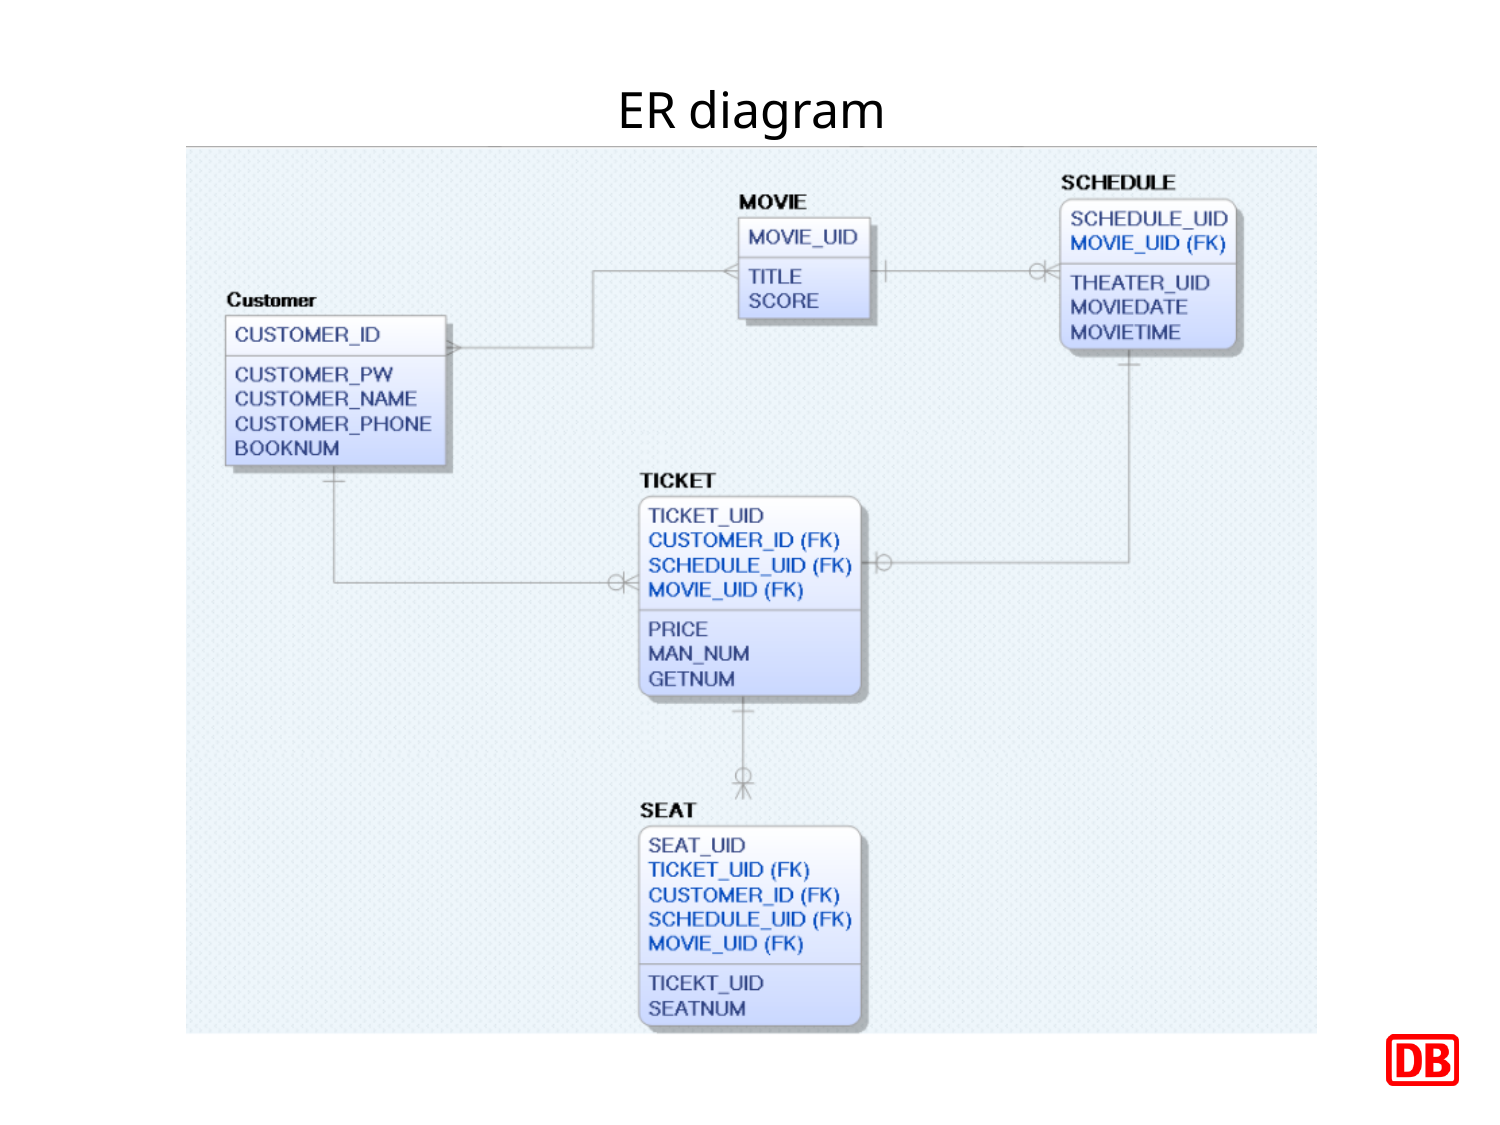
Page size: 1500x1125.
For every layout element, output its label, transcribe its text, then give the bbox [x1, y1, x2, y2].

picture [186, 146, 1318, 1035]
picture [1386, 1034, 1459, 1086]
text_box ER diagram [1, 70, 1500, 146]
